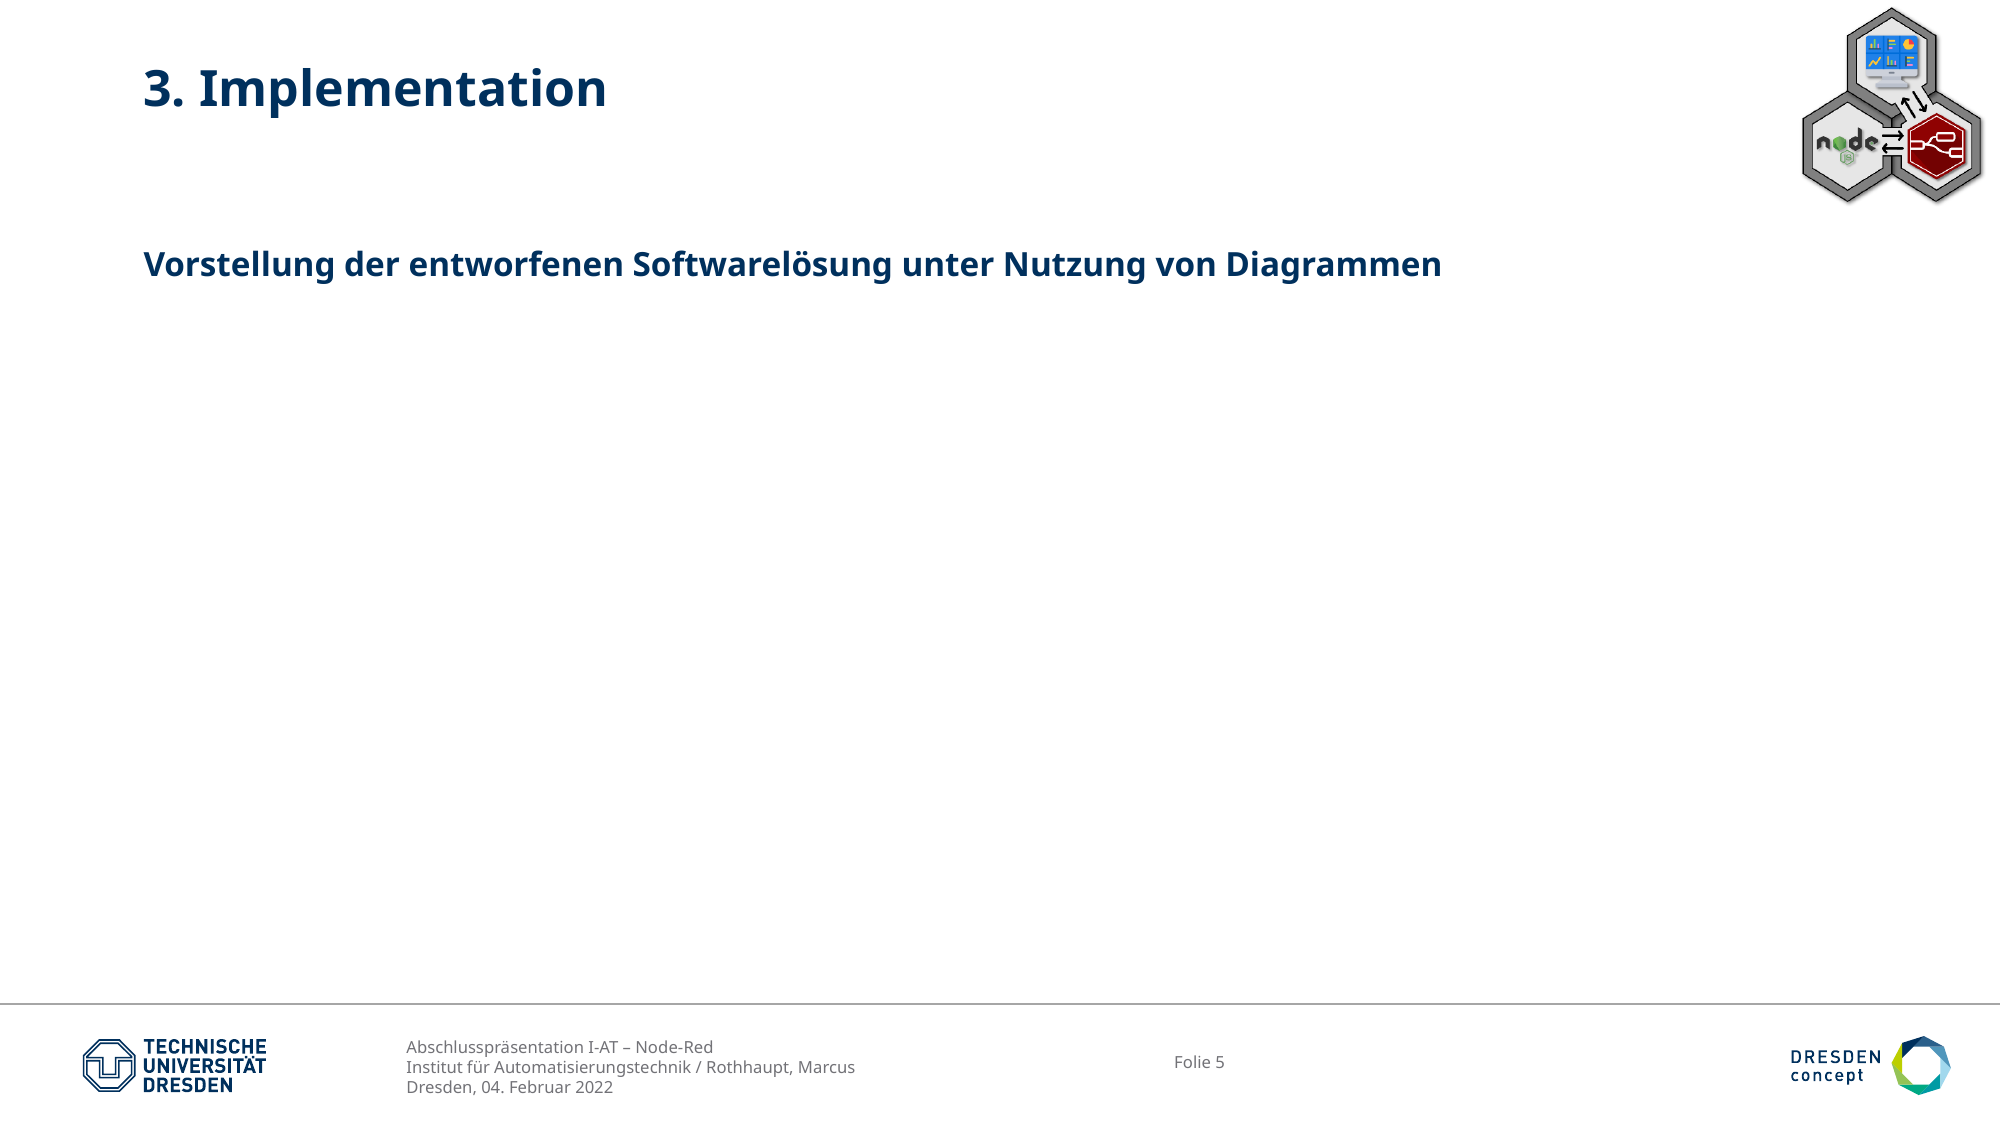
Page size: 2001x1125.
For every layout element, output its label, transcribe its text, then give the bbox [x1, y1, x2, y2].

picture [1791, 6, 1992, 207]
title 3. Implementation [143, 56, 1770, 169]
list Vorstellung der entworfenen Softwarelösung unter Nutzung von Diagrammen [143, 243, 1880, 957]
